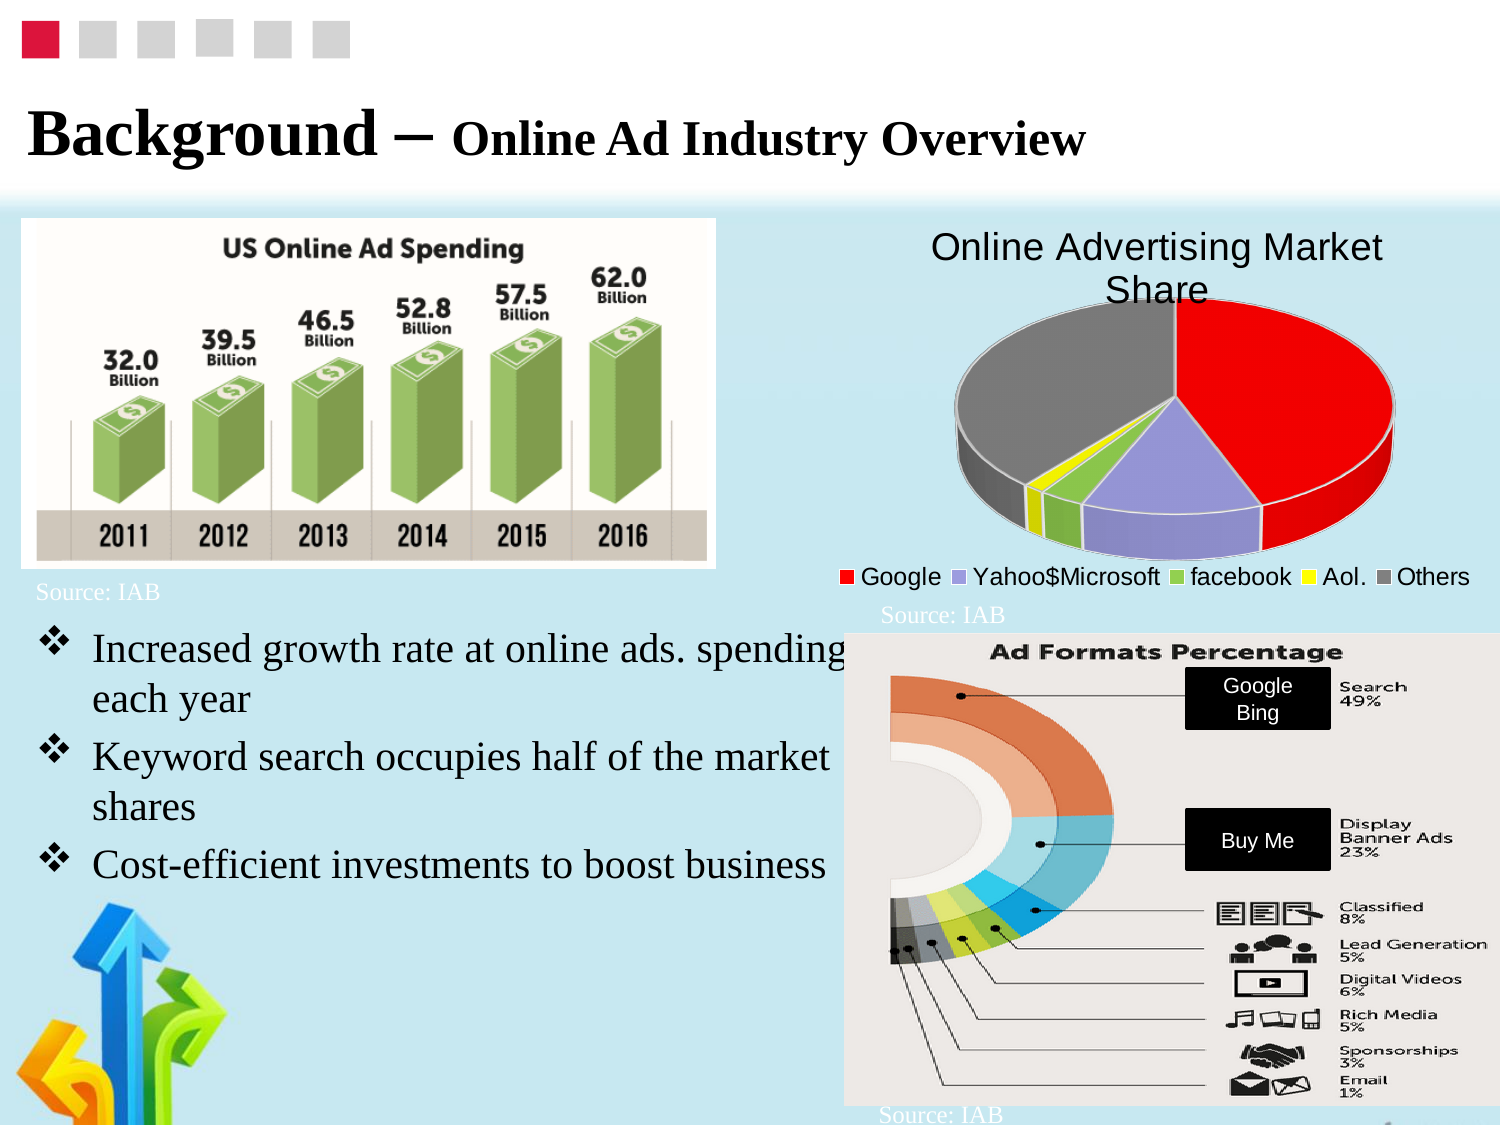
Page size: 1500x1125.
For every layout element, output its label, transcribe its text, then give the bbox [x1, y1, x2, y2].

picture [0, 0, 1500, 1125]
picture [844, 618, 1500, 1125]
text_box Source: IAB [863, 1114, 1156, 1125]
text_box Source: IAB [20, 576, 313, 613]
chart [814, 195, 1500, 618]
list Increased growth rate at online ads. spending each year Keyword search occupies half of the market shares Cost-efficient investments to boost business [20, 613, 865, 1125]
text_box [21, 18, 351, 59]
text_box Source: IAB [865, 624, 1158, 631]
text_box Background – Online Ad Industry Overview [11, 90, 1362, 178]
